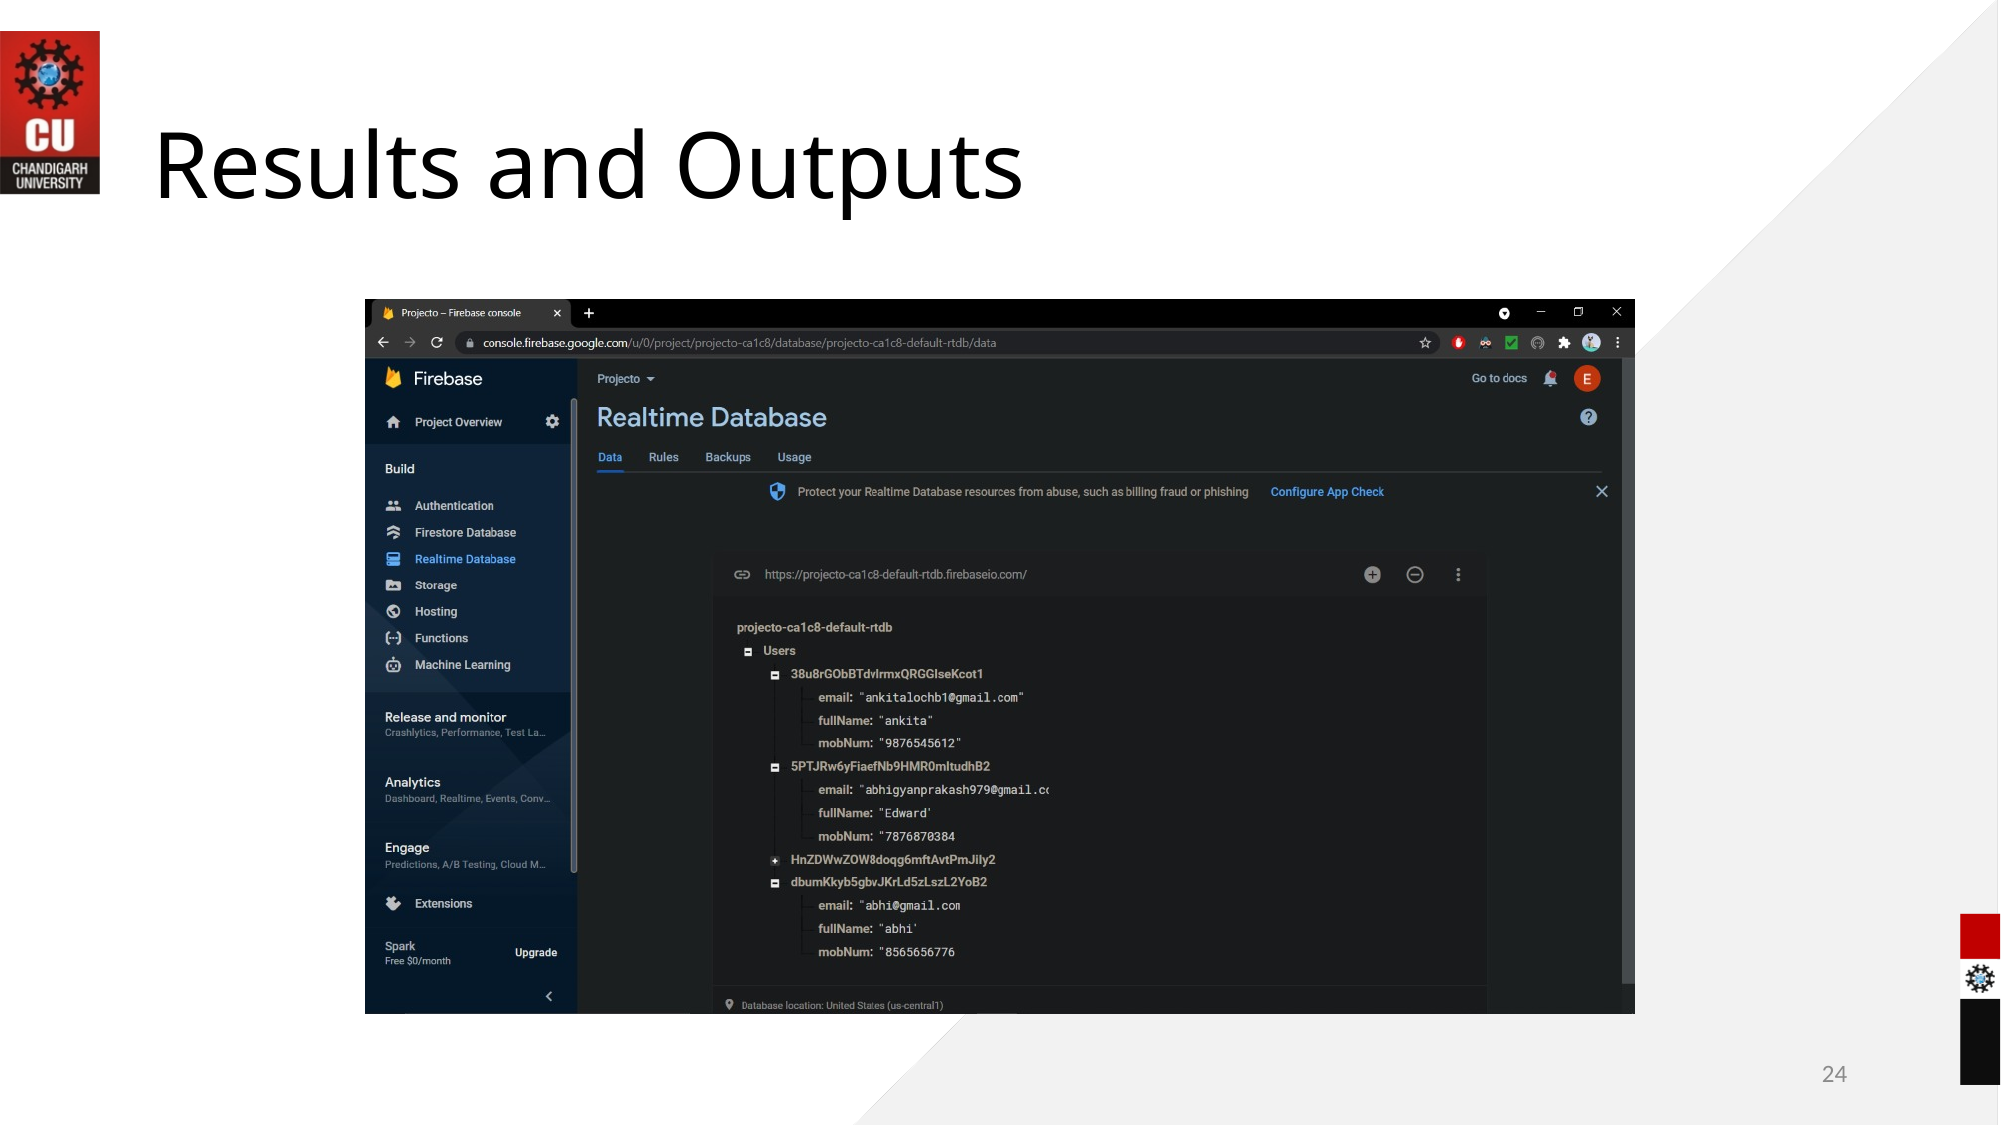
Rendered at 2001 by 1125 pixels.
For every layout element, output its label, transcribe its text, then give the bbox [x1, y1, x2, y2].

title Results and Outputs [137, 59, 1863, 278]
picture [0, 0, 2001, 1125]
slide_number 24 [1412, 1042, 1863, 1103]
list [365, 299, 1635, 1014]
